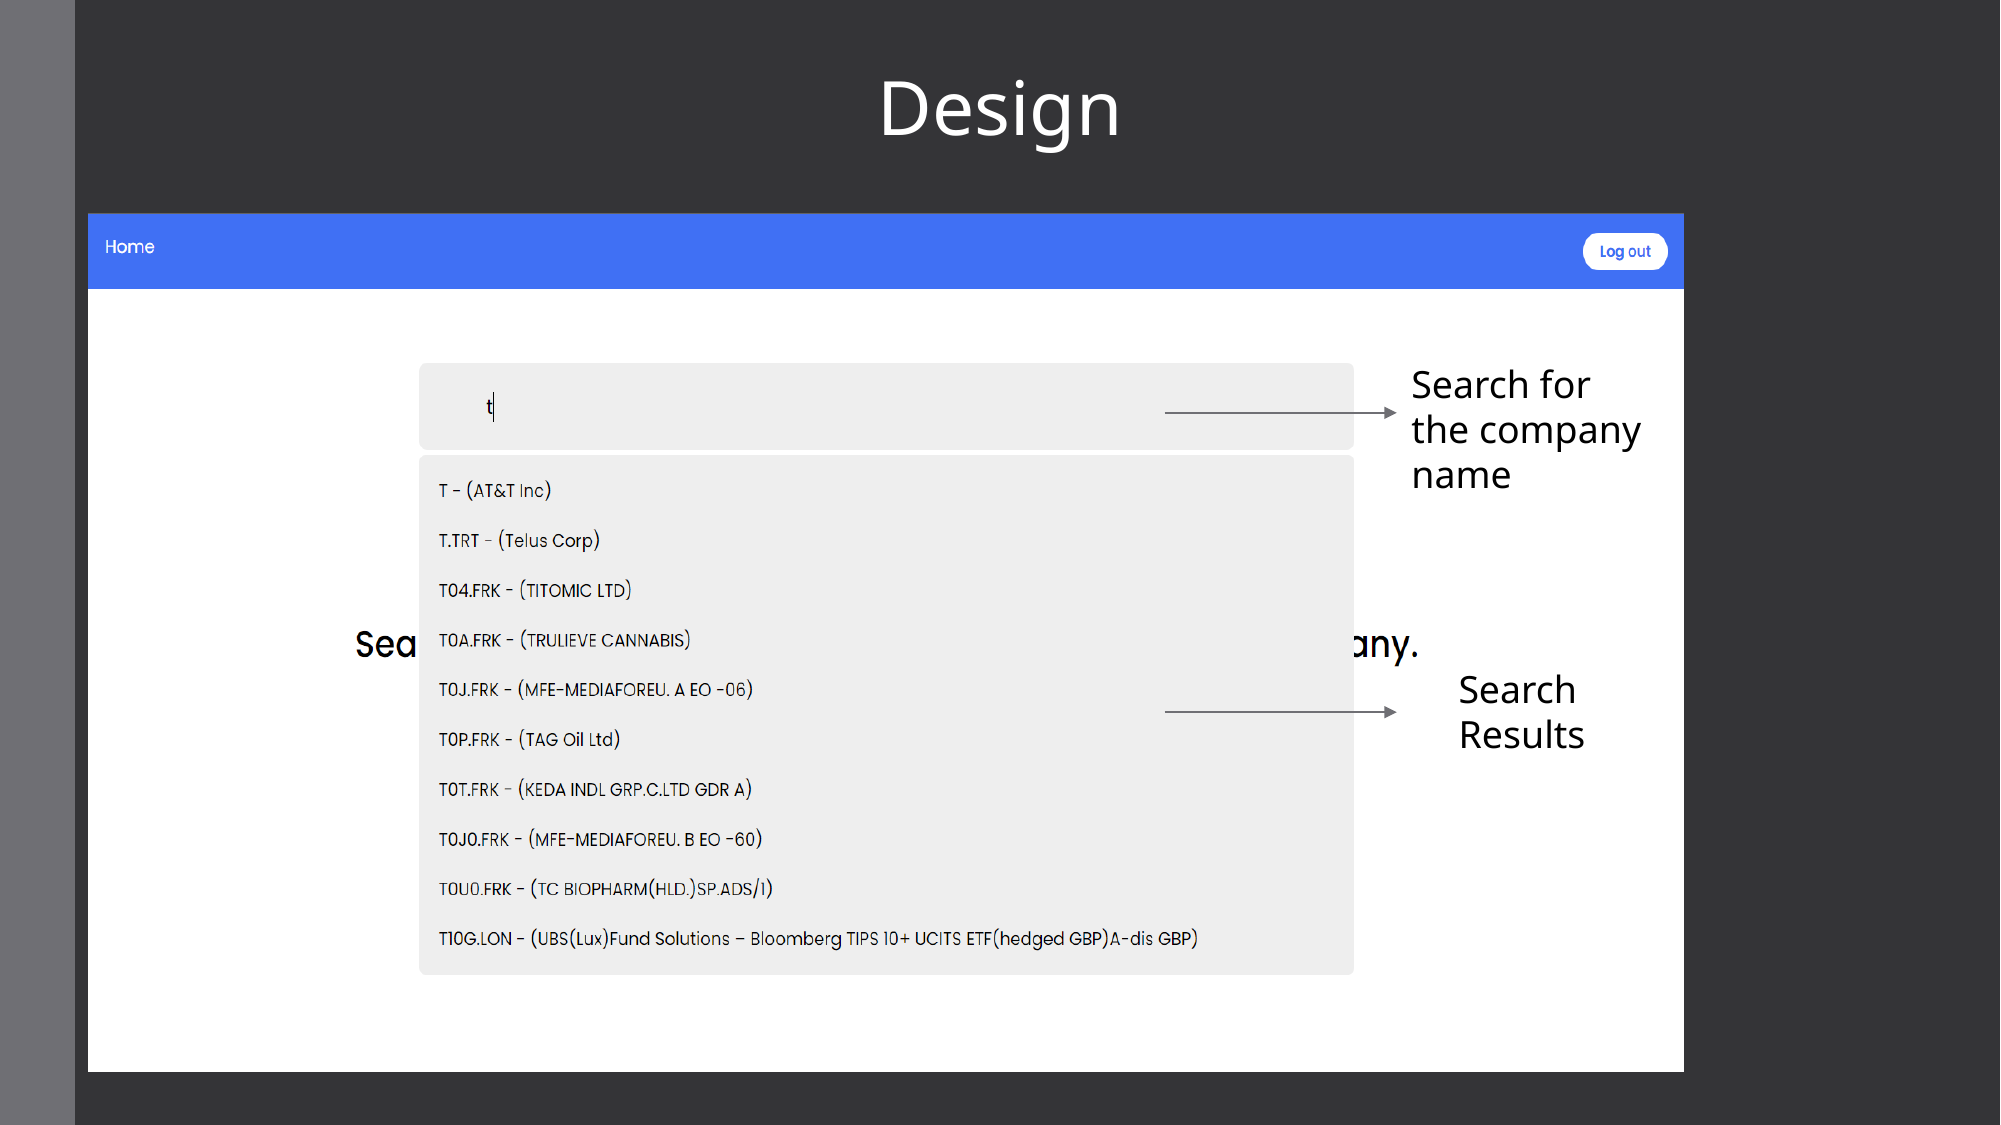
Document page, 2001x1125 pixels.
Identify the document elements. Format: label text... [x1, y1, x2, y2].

text_box Design [862, 53, 1138, 158]
picture [88, 210, 1685, 1072]
